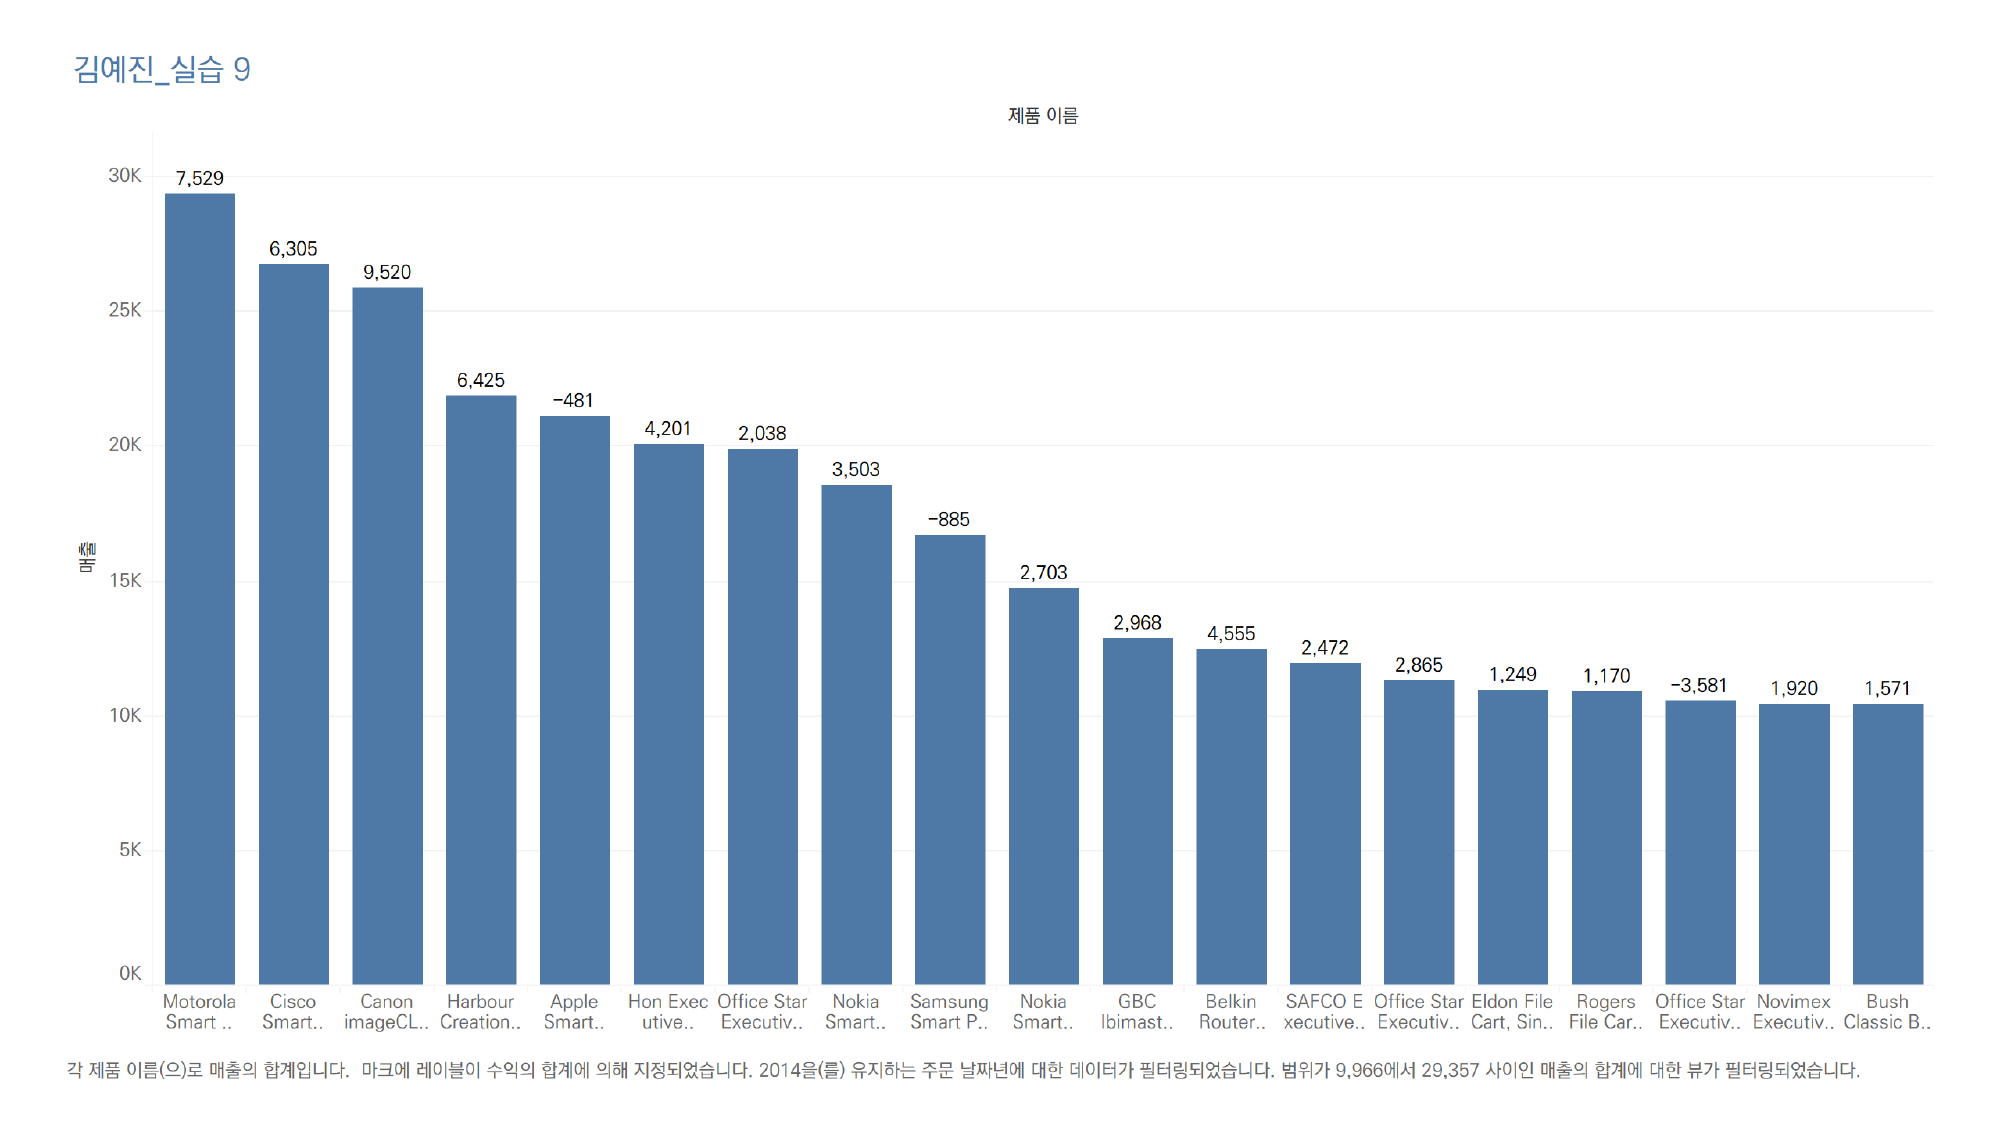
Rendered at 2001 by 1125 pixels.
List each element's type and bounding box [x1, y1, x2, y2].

picture [66, 43, 1934, 1082]
